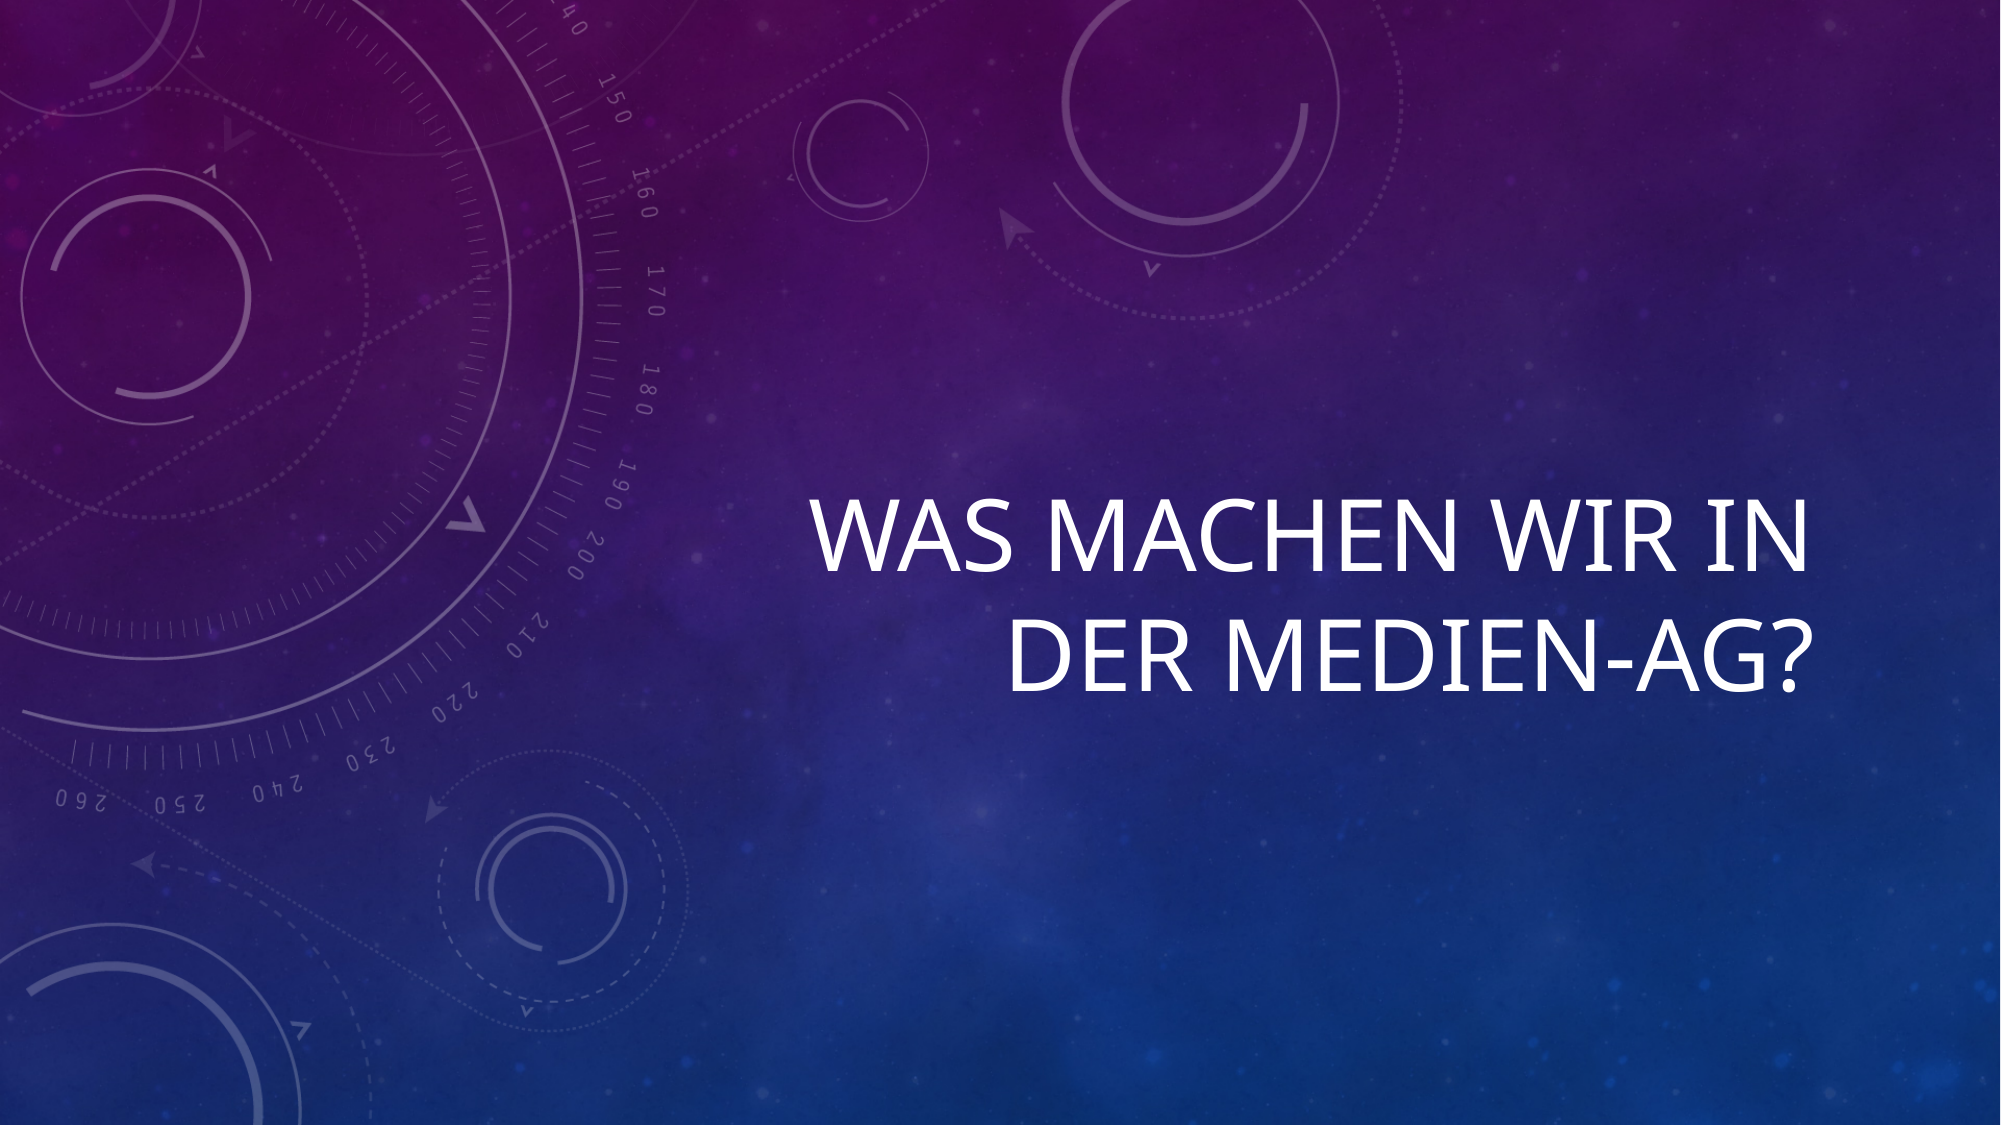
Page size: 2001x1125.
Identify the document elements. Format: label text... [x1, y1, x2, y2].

picture [0, 0, 2001, 1125]
title Was machen wir in der Medien-AG? [650, 322, 1831, 720]
